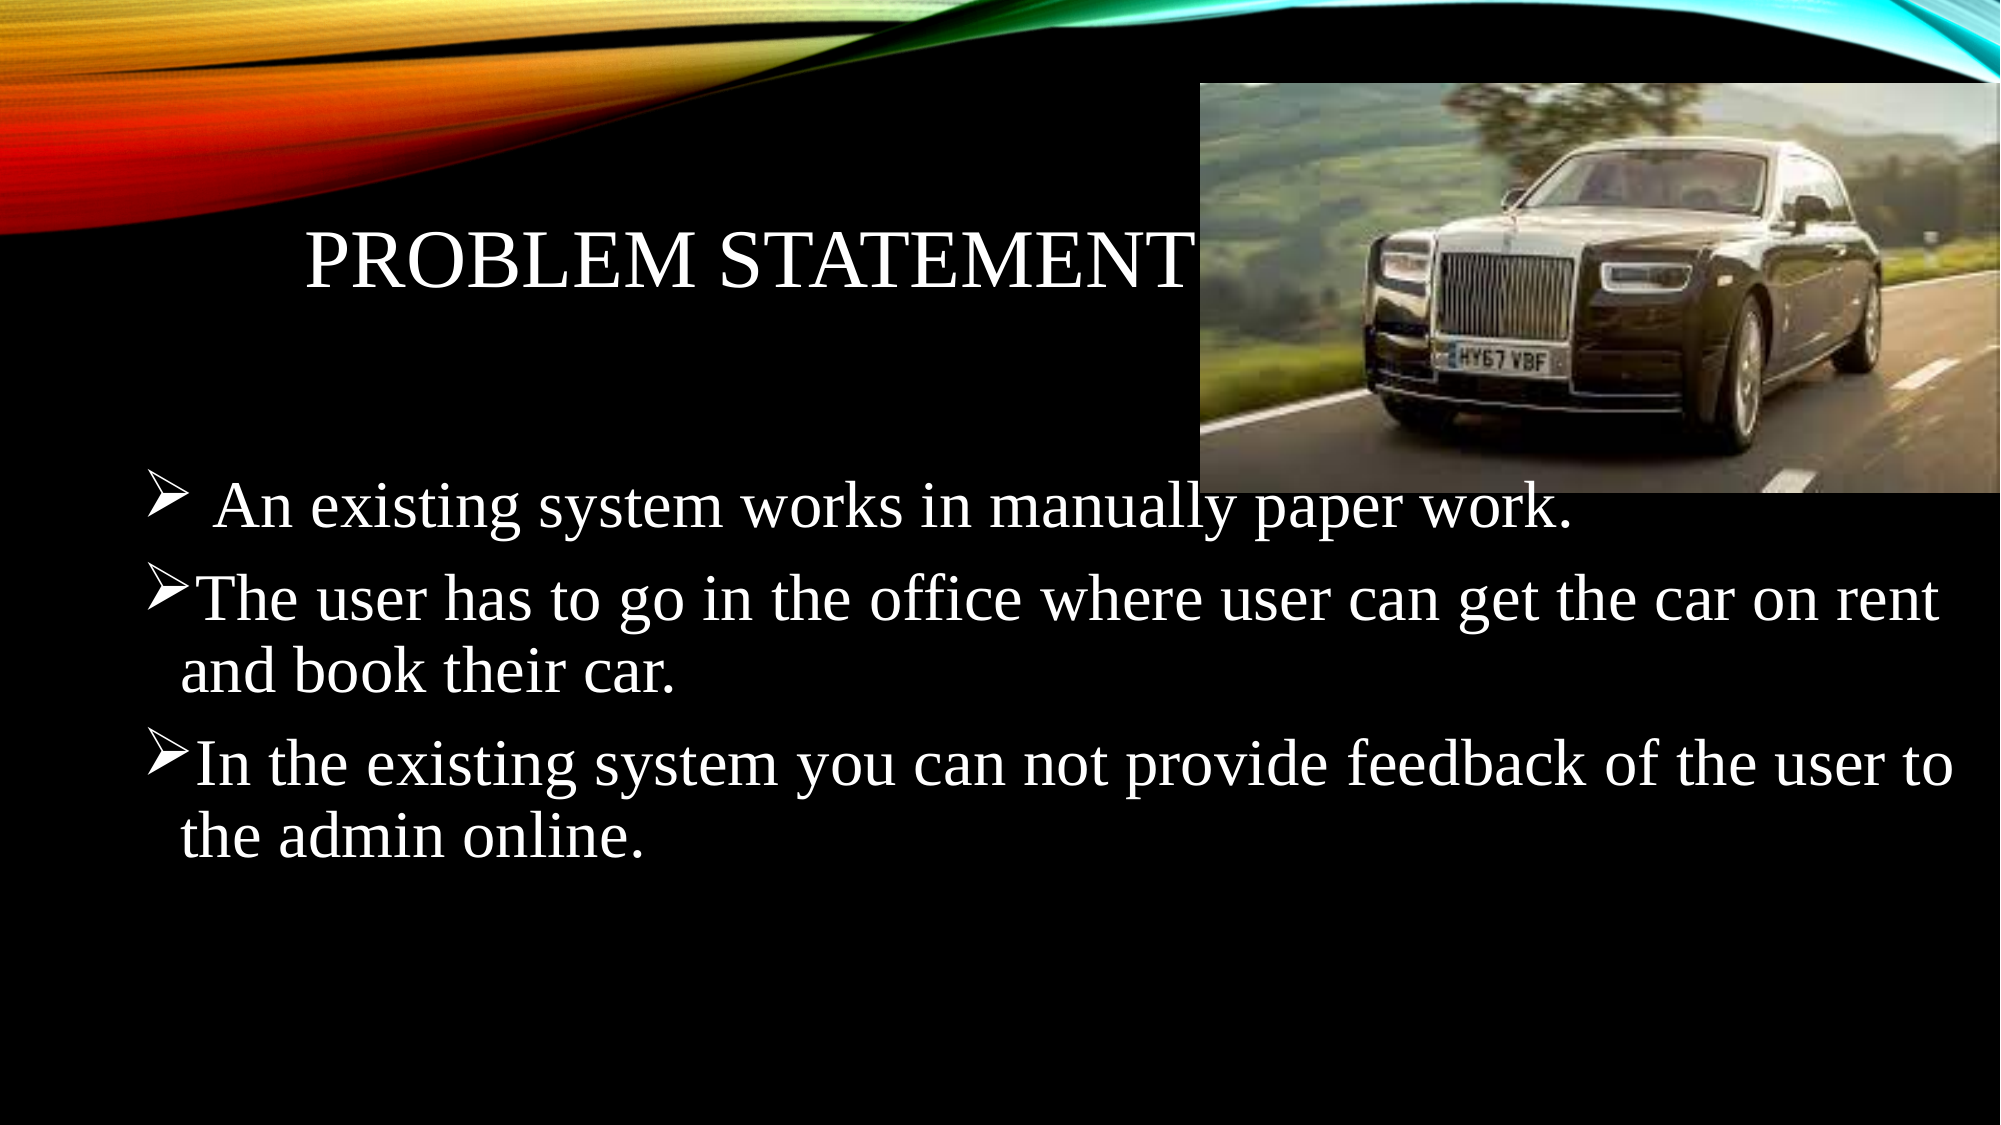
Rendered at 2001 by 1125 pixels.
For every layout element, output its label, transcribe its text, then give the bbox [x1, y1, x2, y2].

picture [0, 0, 2000, 494]
list An existing system works in manually paper work. The user has to go in the office where user can get the car on rent and book their car. In the existing system you can not provide feedback of the user to the admin online. [127, 461, 2000, 1075]
title Problem Statement [44, 154, 1200, 367]
